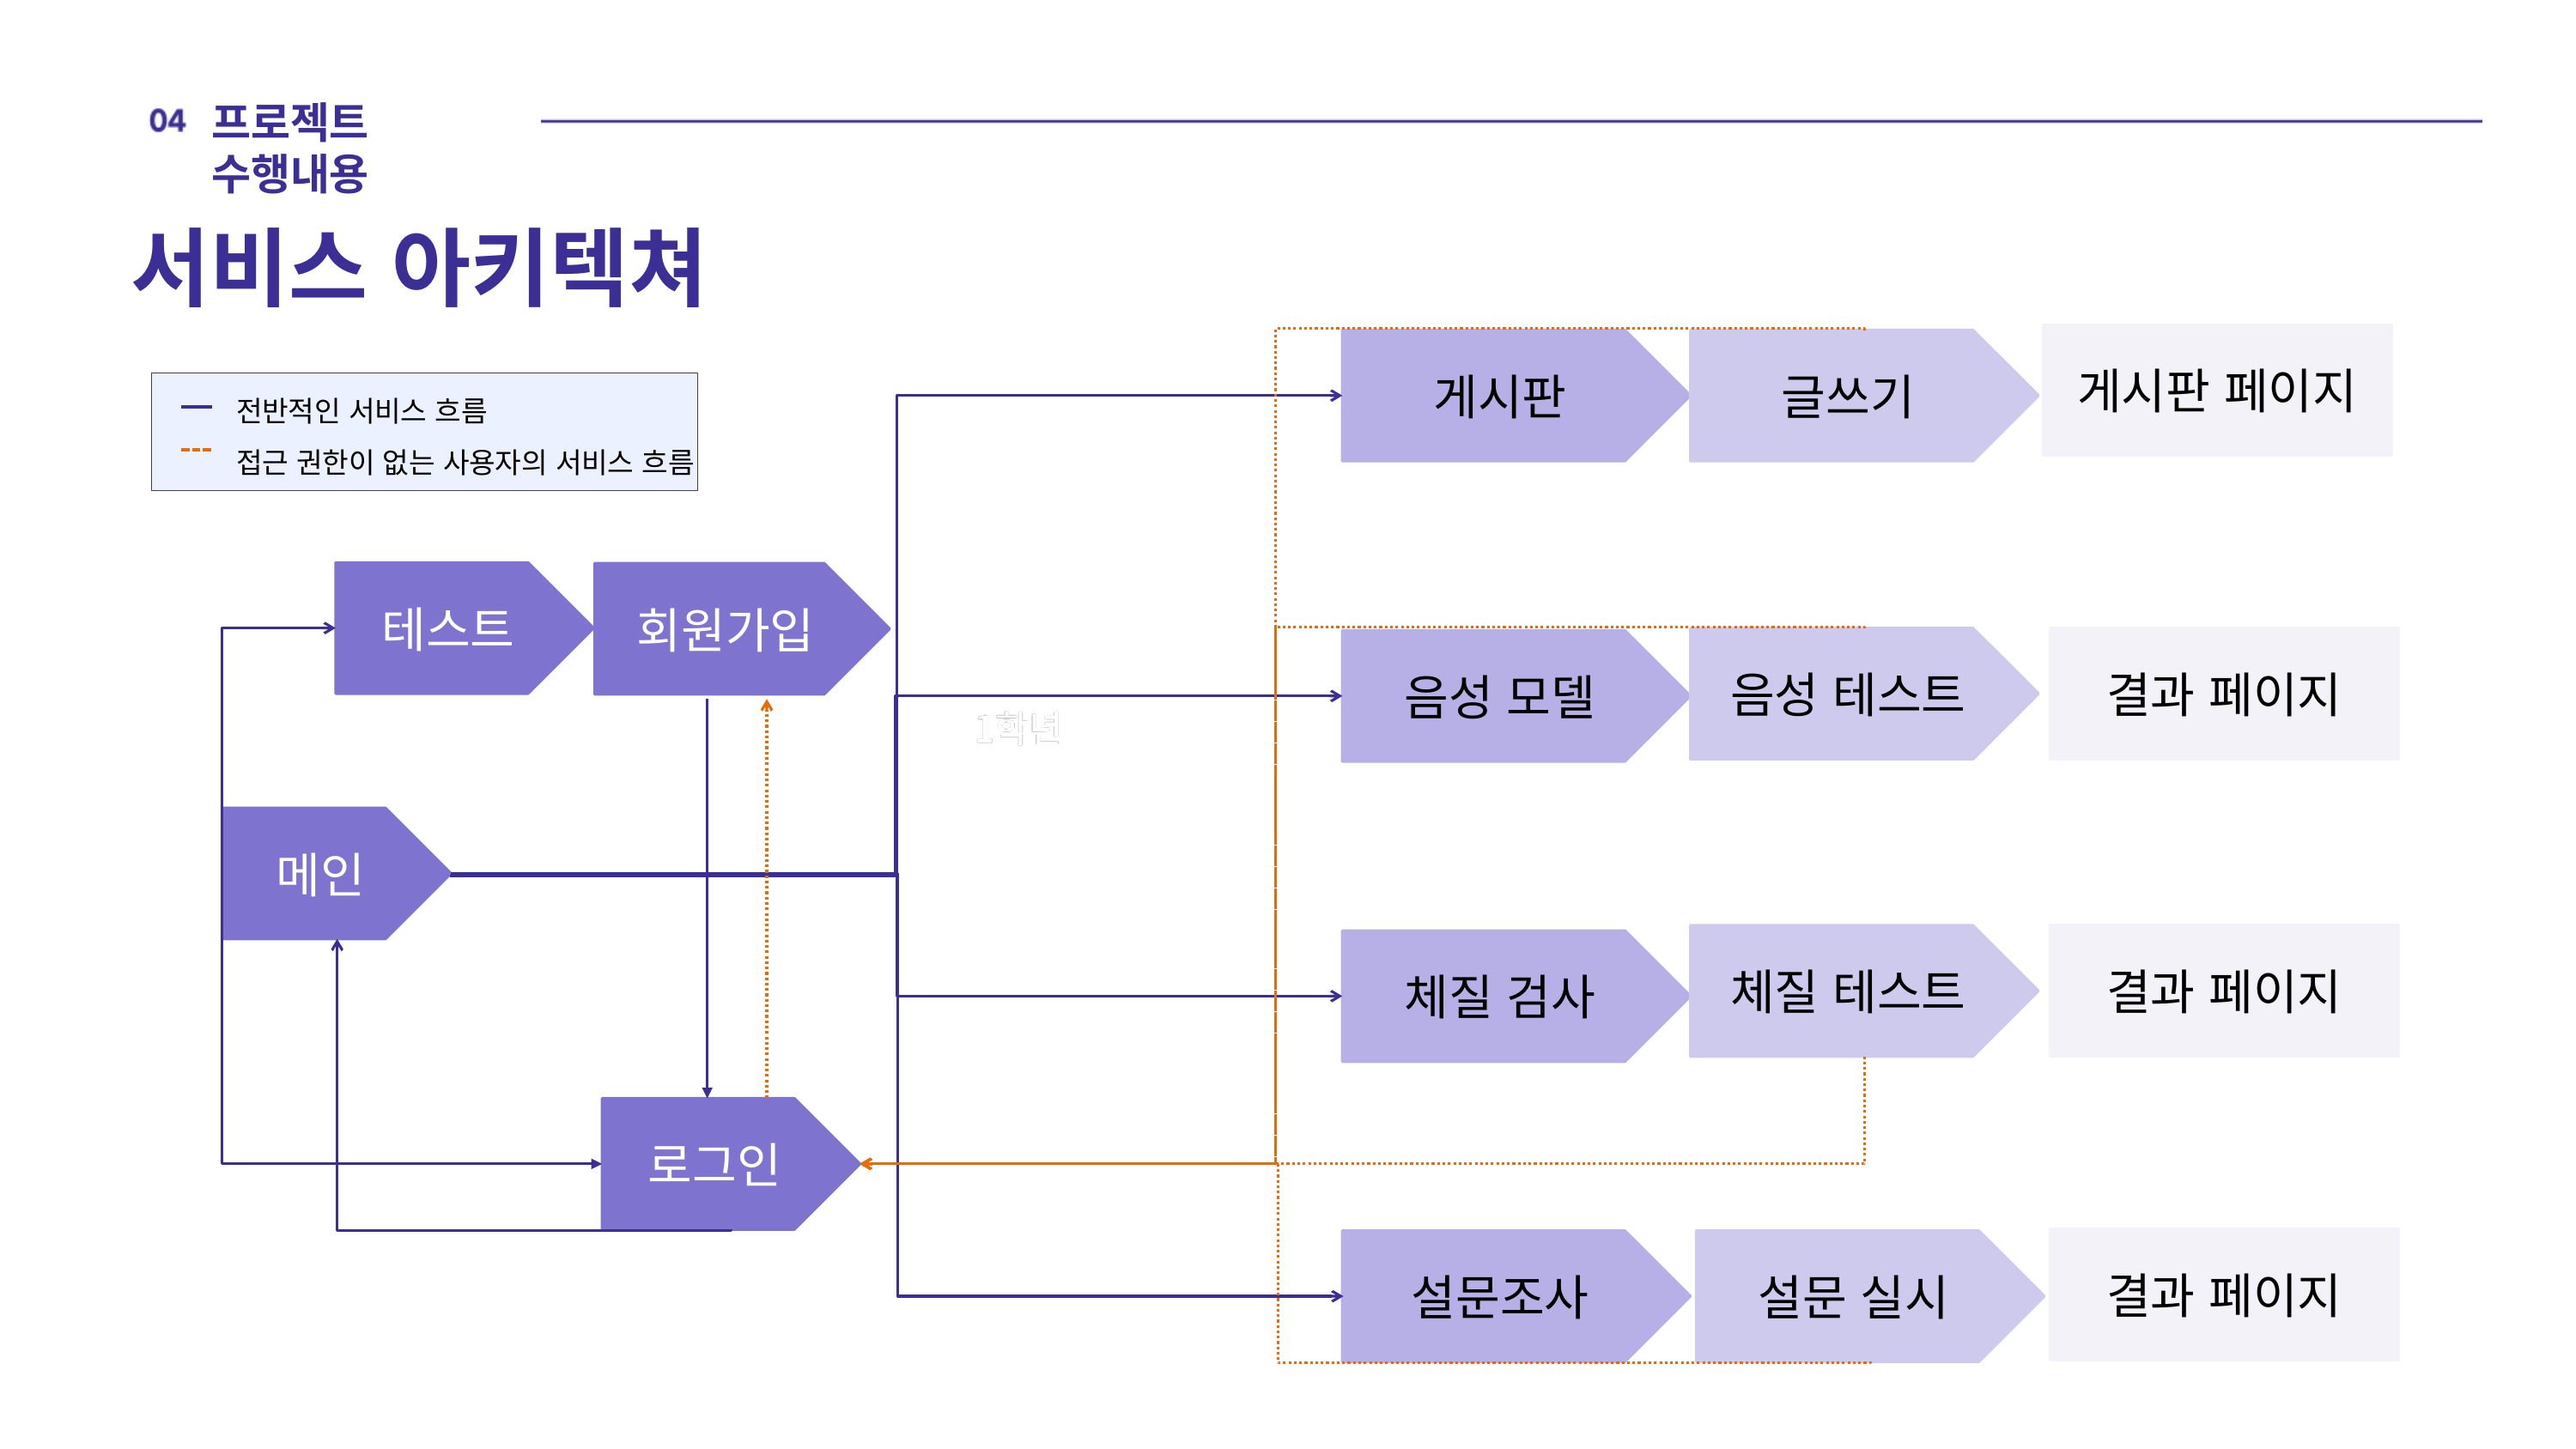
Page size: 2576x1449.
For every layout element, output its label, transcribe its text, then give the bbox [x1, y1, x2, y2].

text_box [149, 372, 216, 492]
text_box 서비스 아키텍쳐 [118, 207, 762, 324]
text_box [181, 369, 985, 482]
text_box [222, 330, 2399, 1362]
text_box 게시판 페이지 [2042, 323, 2393, 326]
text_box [145, 88, 2482, 155]
